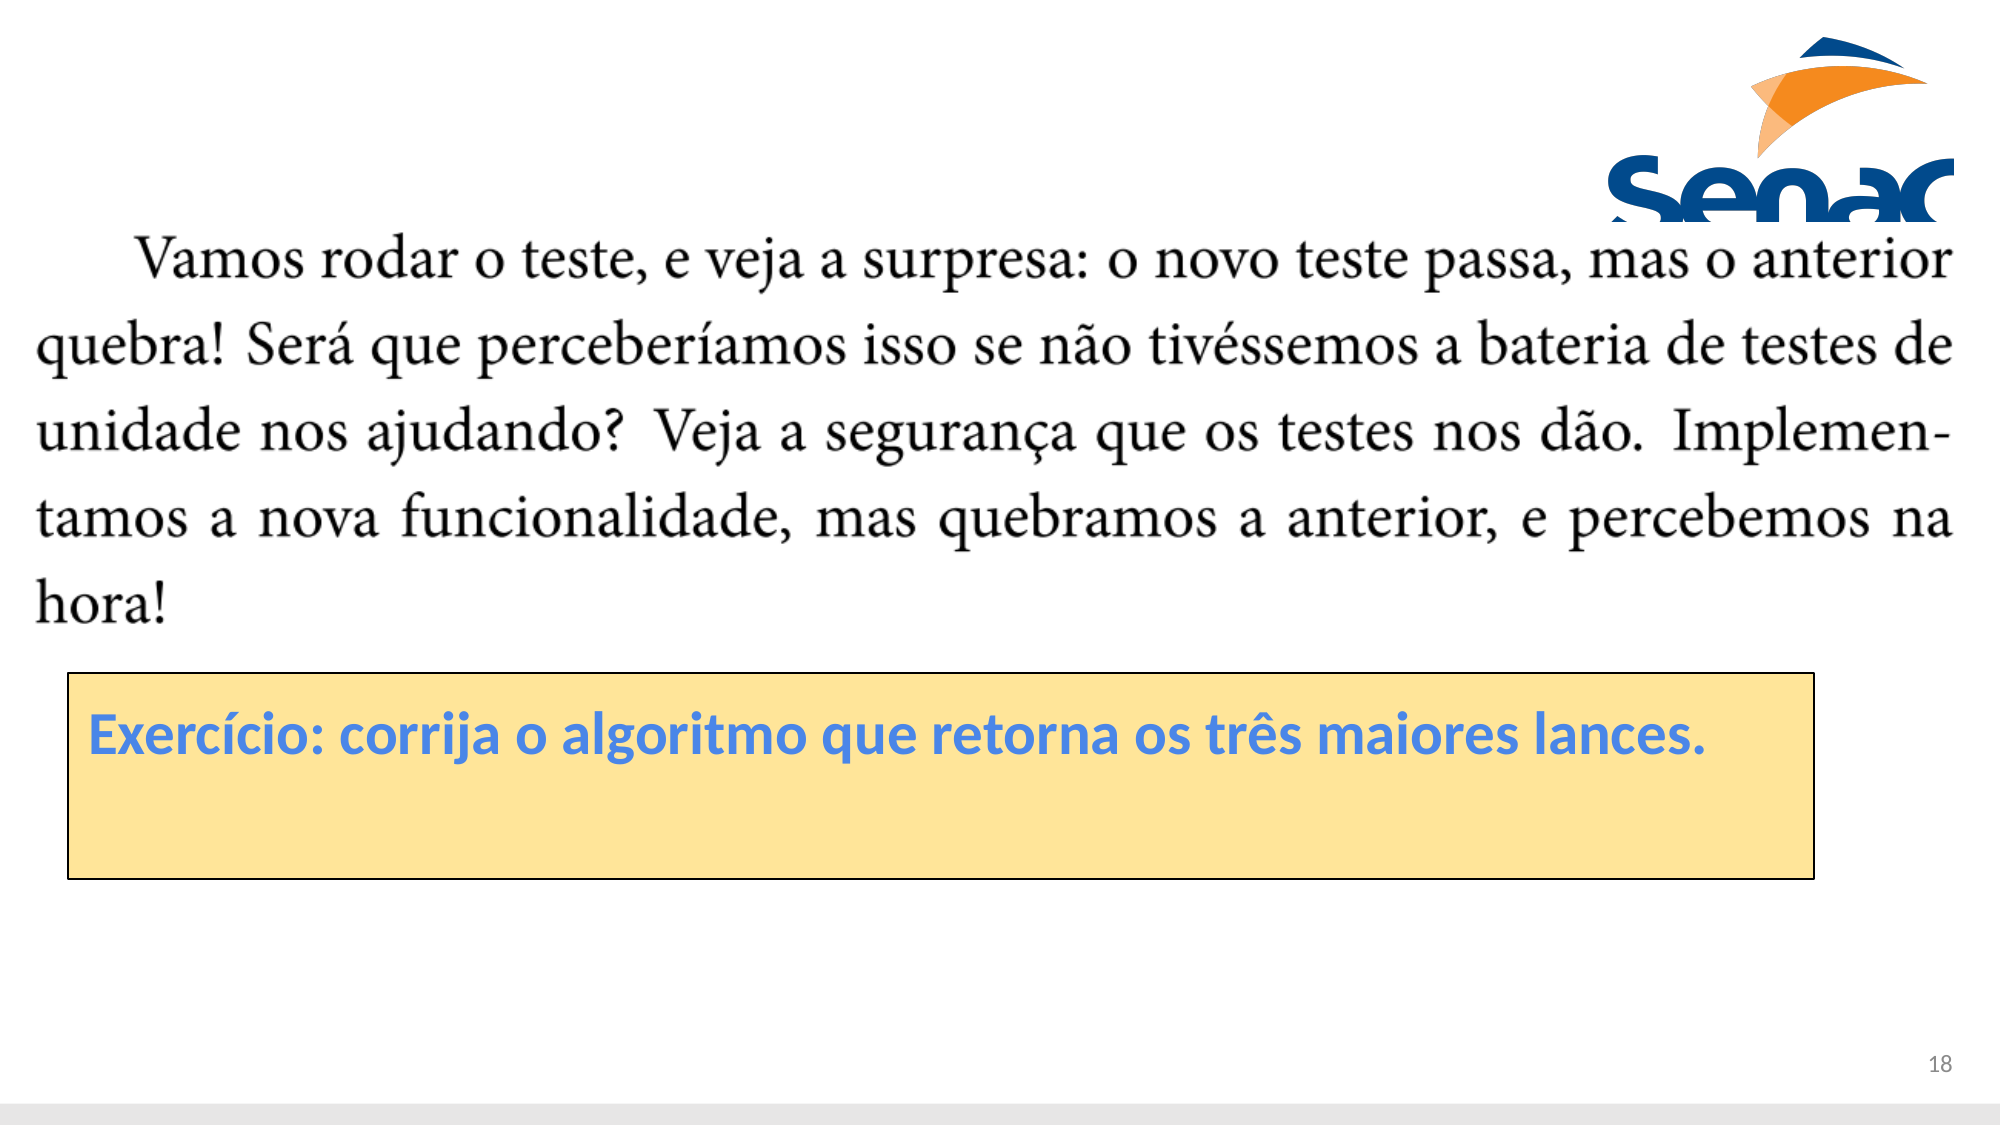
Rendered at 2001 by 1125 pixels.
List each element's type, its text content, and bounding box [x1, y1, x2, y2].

picture [33, 37, 1966, 644]
text_box Exercício: corrija o algoritmo que retorna os três maiores lances. [68, 672, 1814, 879]
slide_number 18 [1853, 1019, 1974, 1106]
